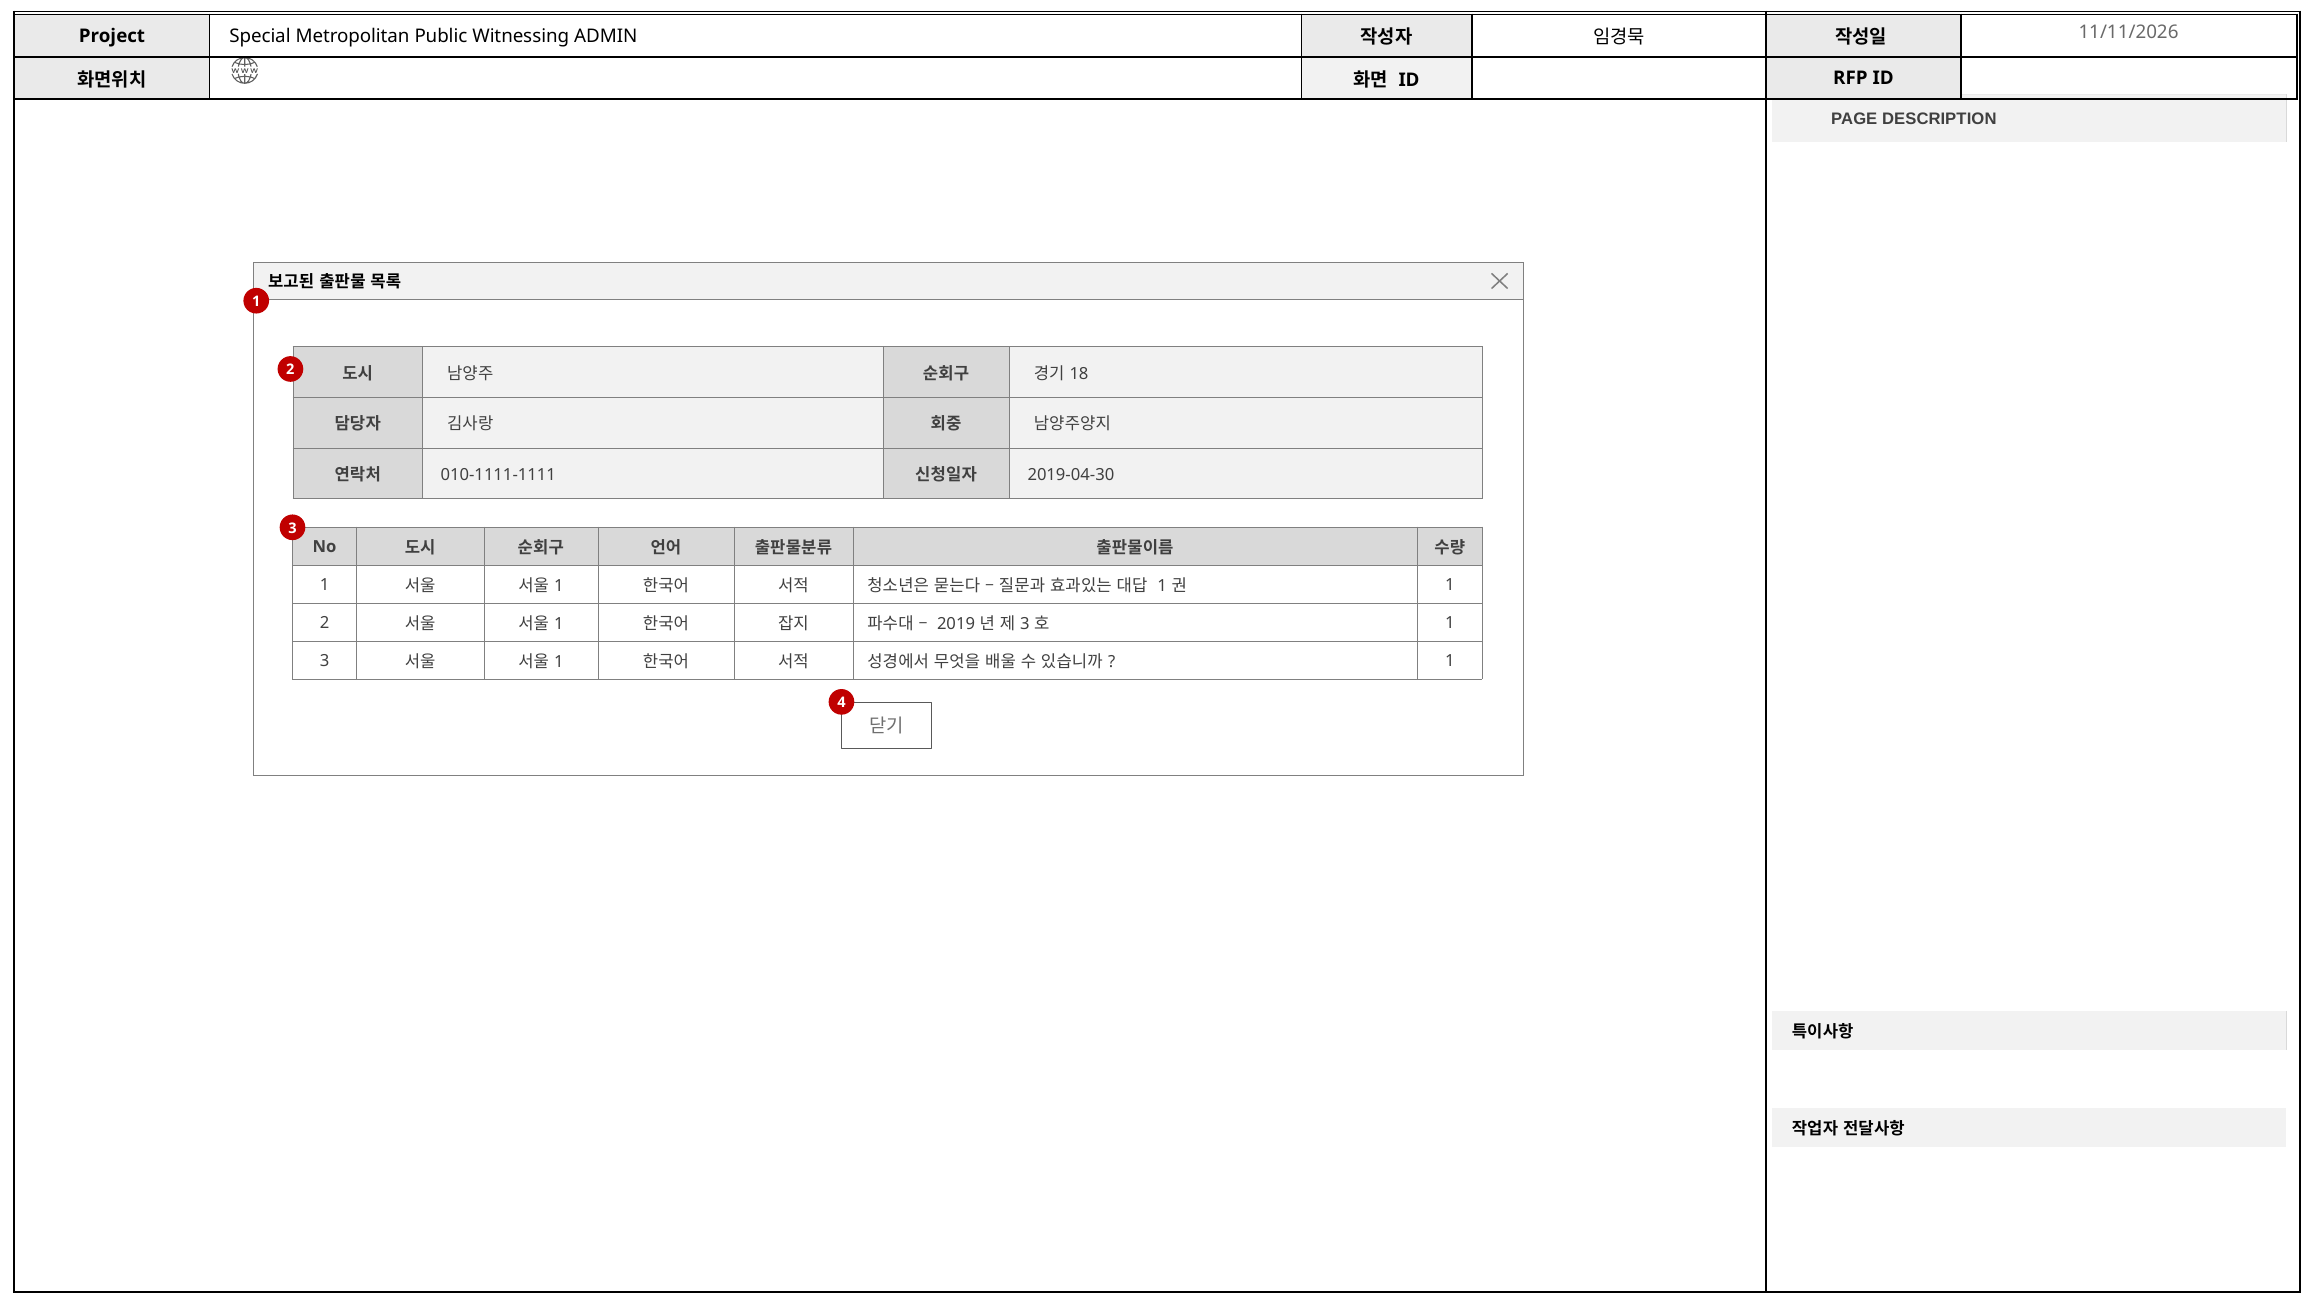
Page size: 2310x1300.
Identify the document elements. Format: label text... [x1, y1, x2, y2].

slide_number 2019. 7. 31. [1968, 16, 2289, 48]
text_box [253, 262, 1524, 776]
text_box 1 [244, 289, 253, 313]
